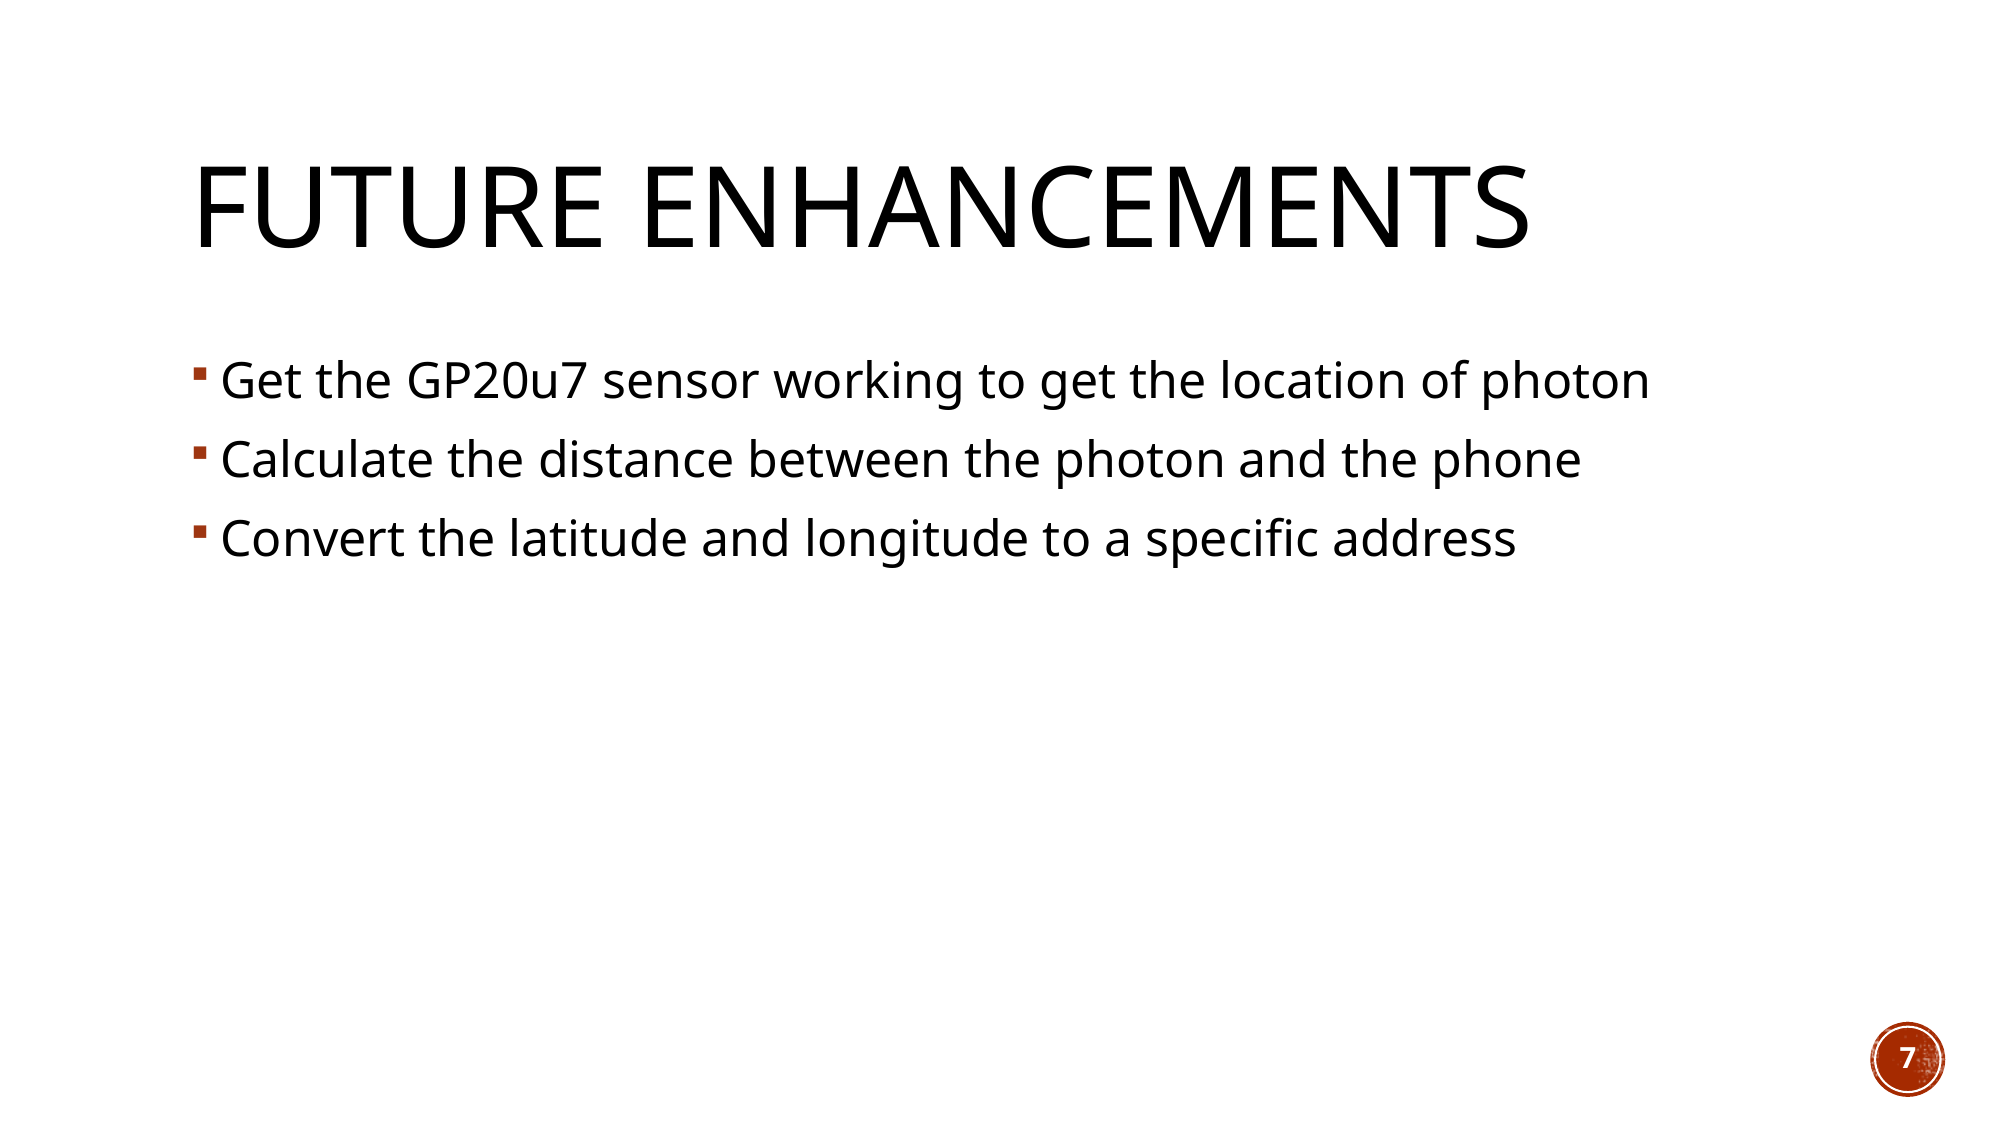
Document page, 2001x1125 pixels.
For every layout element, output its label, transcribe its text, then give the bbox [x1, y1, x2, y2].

title Future enhancements [175, 79, 1826, 344]
slide_number 7 [1855, 1028, 1961, 1089]
list Get the GP20u7 sensor working to get the location of photon Calculate the distance between the photon and the phone Convert the latitude and longitude to a specific address [175, 348, 1826, 628]
